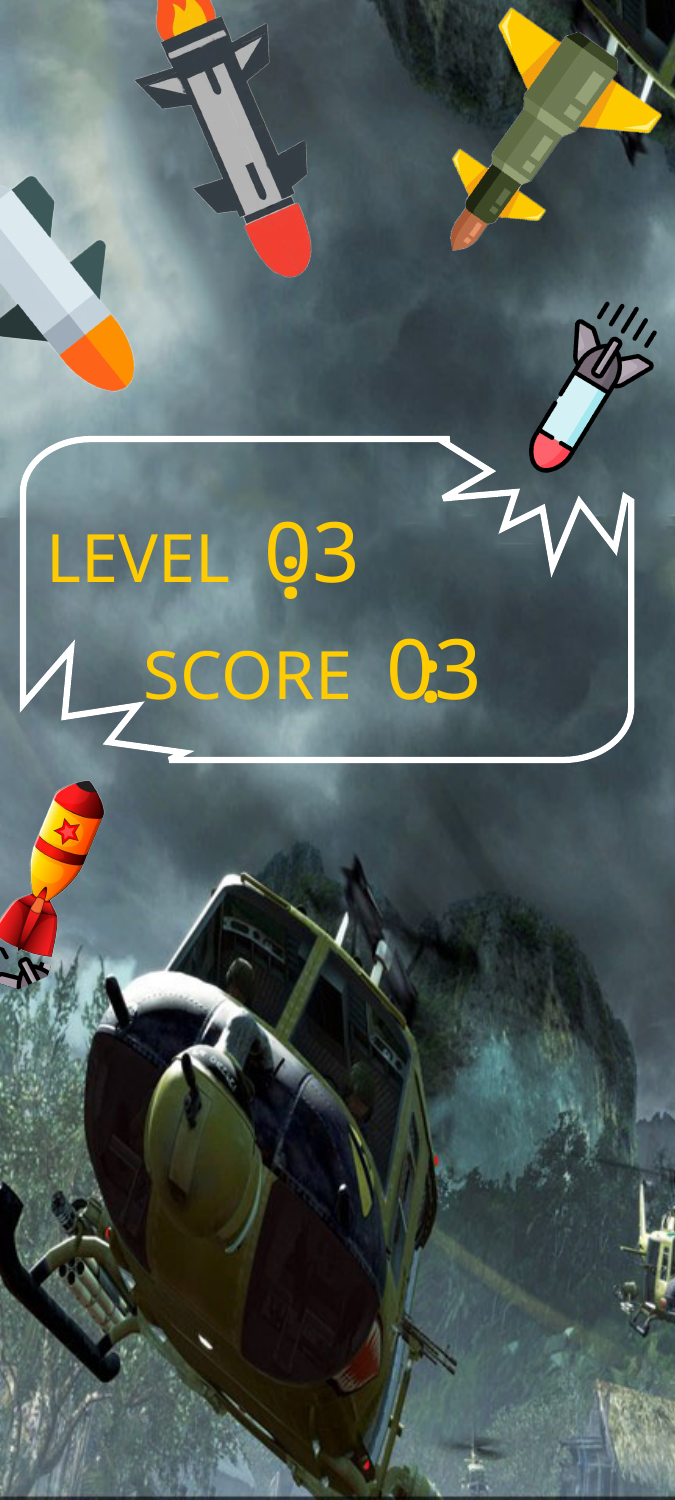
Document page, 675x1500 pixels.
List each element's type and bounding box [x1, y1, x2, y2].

picture [0, 0, 675, 1500]
text_box [0, 763, 151, 980]
